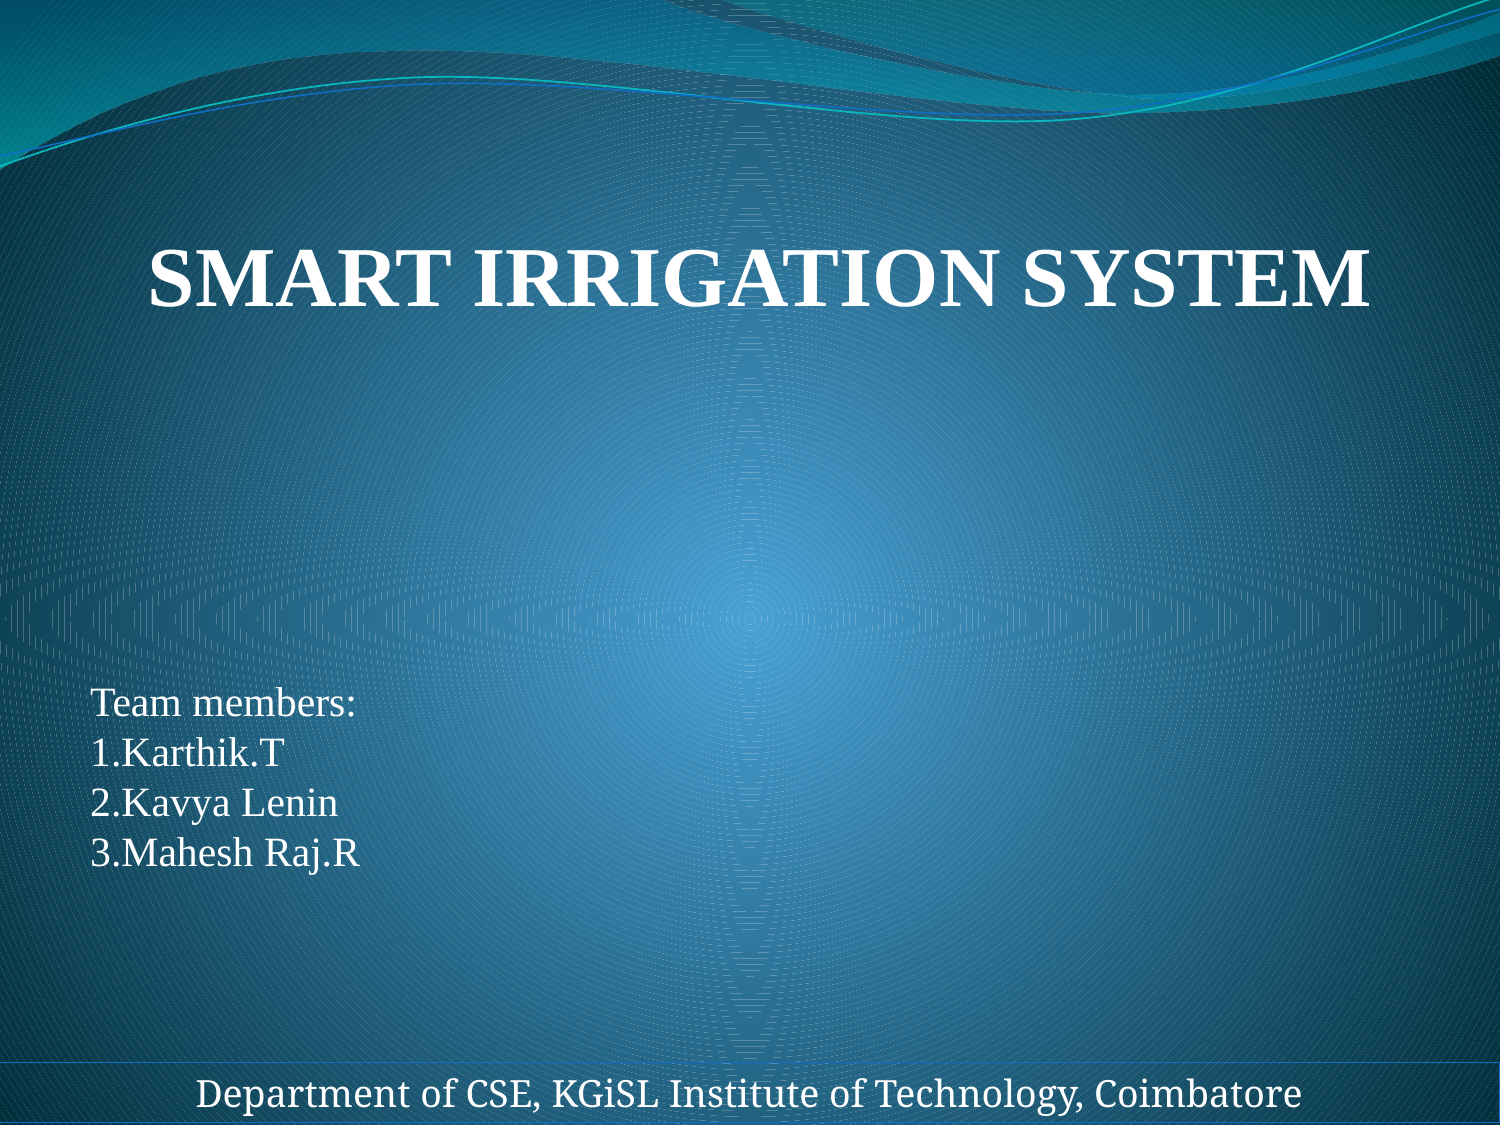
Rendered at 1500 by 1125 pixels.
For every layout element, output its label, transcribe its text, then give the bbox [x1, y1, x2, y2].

text_box [774, 567, 1425, 968]
text_box Department of CSE, KGiSL Institute of Technology, Coimbatore [0, 1062, 1500, 1123]
text_box Team members: 1.Karthik.T 2.Kavya Lenin 3.Mahesh Raj.R [75, 575, 1450, 975]
title SMART IRRIGATION SYSTEM [112, 187, 1388, 329]
